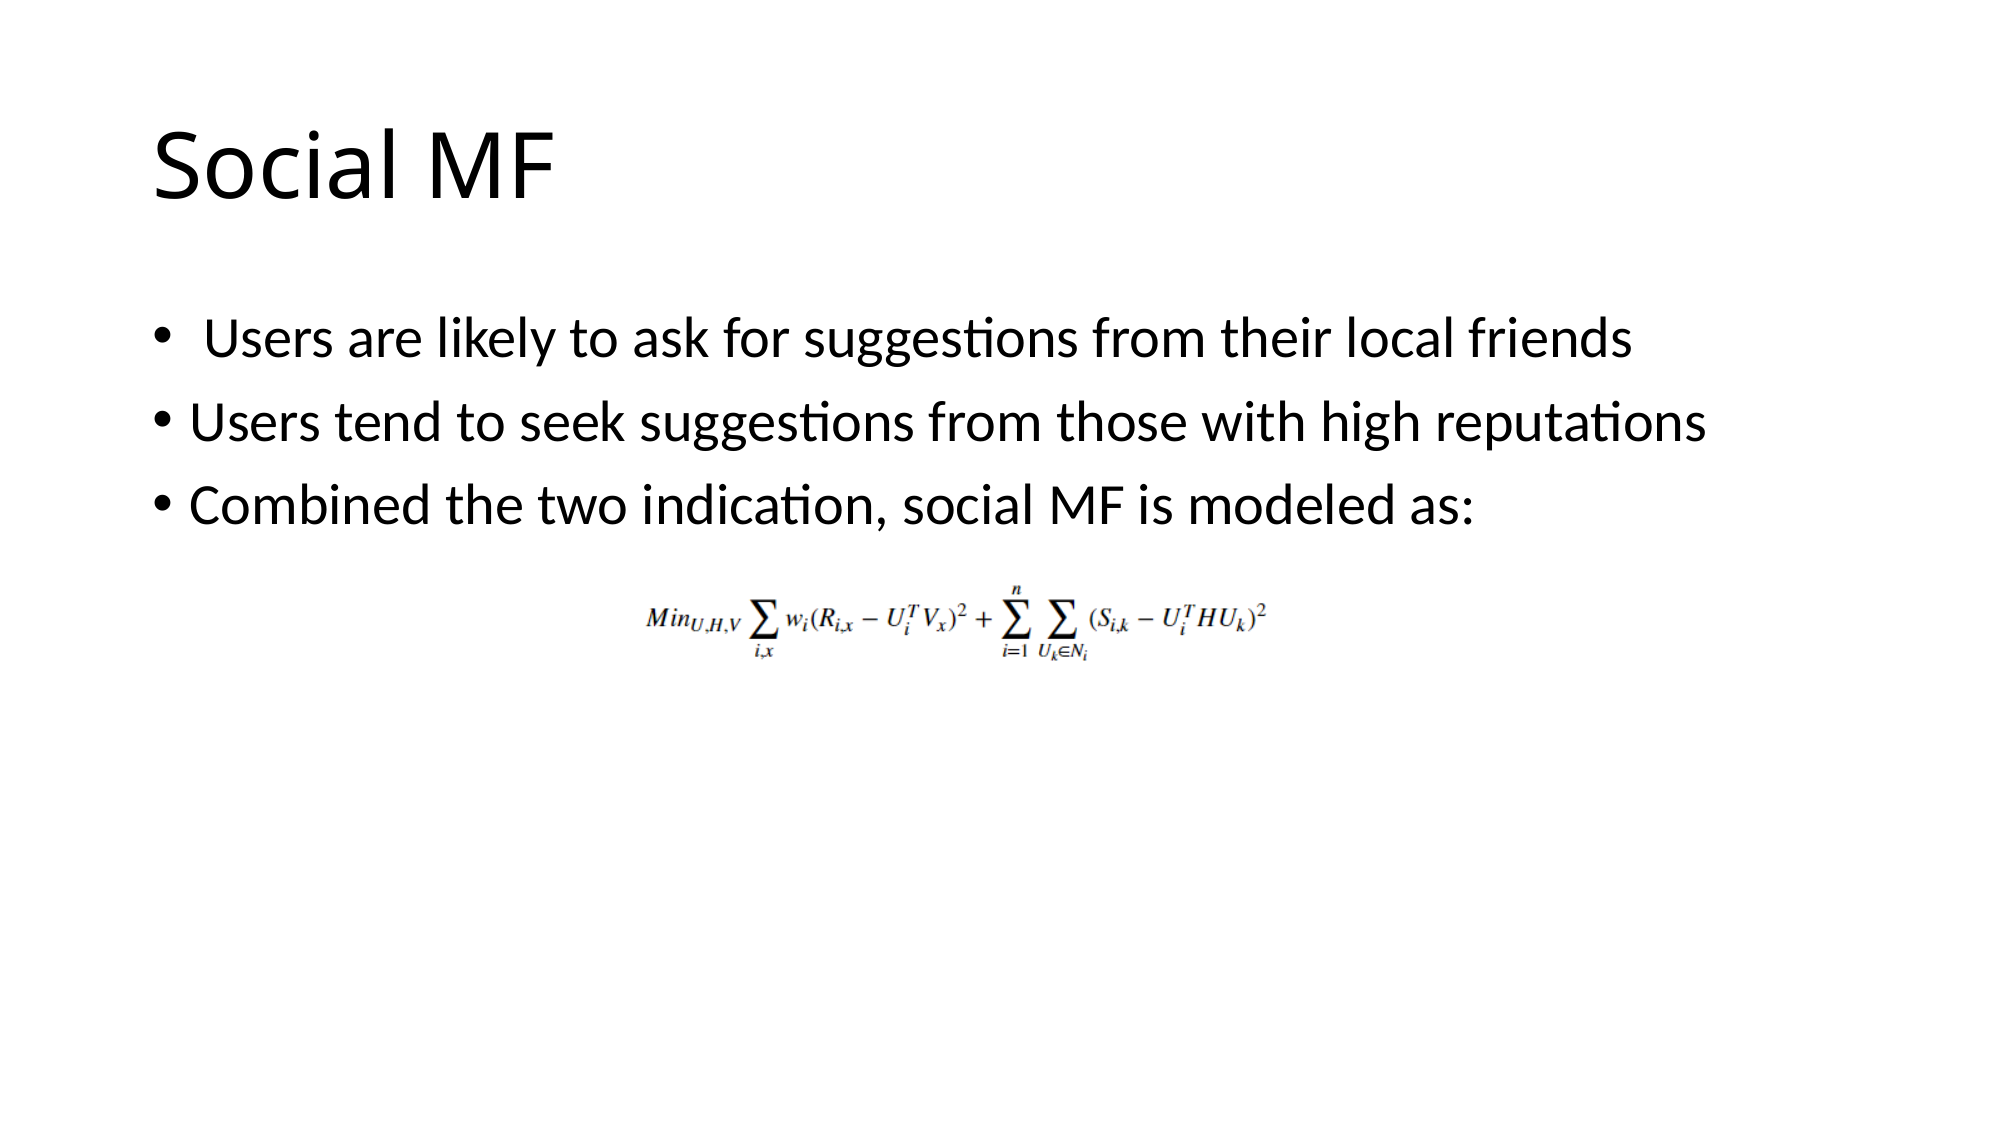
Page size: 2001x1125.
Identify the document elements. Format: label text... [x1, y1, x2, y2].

picture [633, 578, 1272, 667]
title Social MF [137, 59, 1863, 278]
list Users are likely to ask for suggestions from their local friends Users tend to seek suggestions from those with high reputations Combined the two indication, social MF is modeled as: [137, 299, 1863, 1014]
